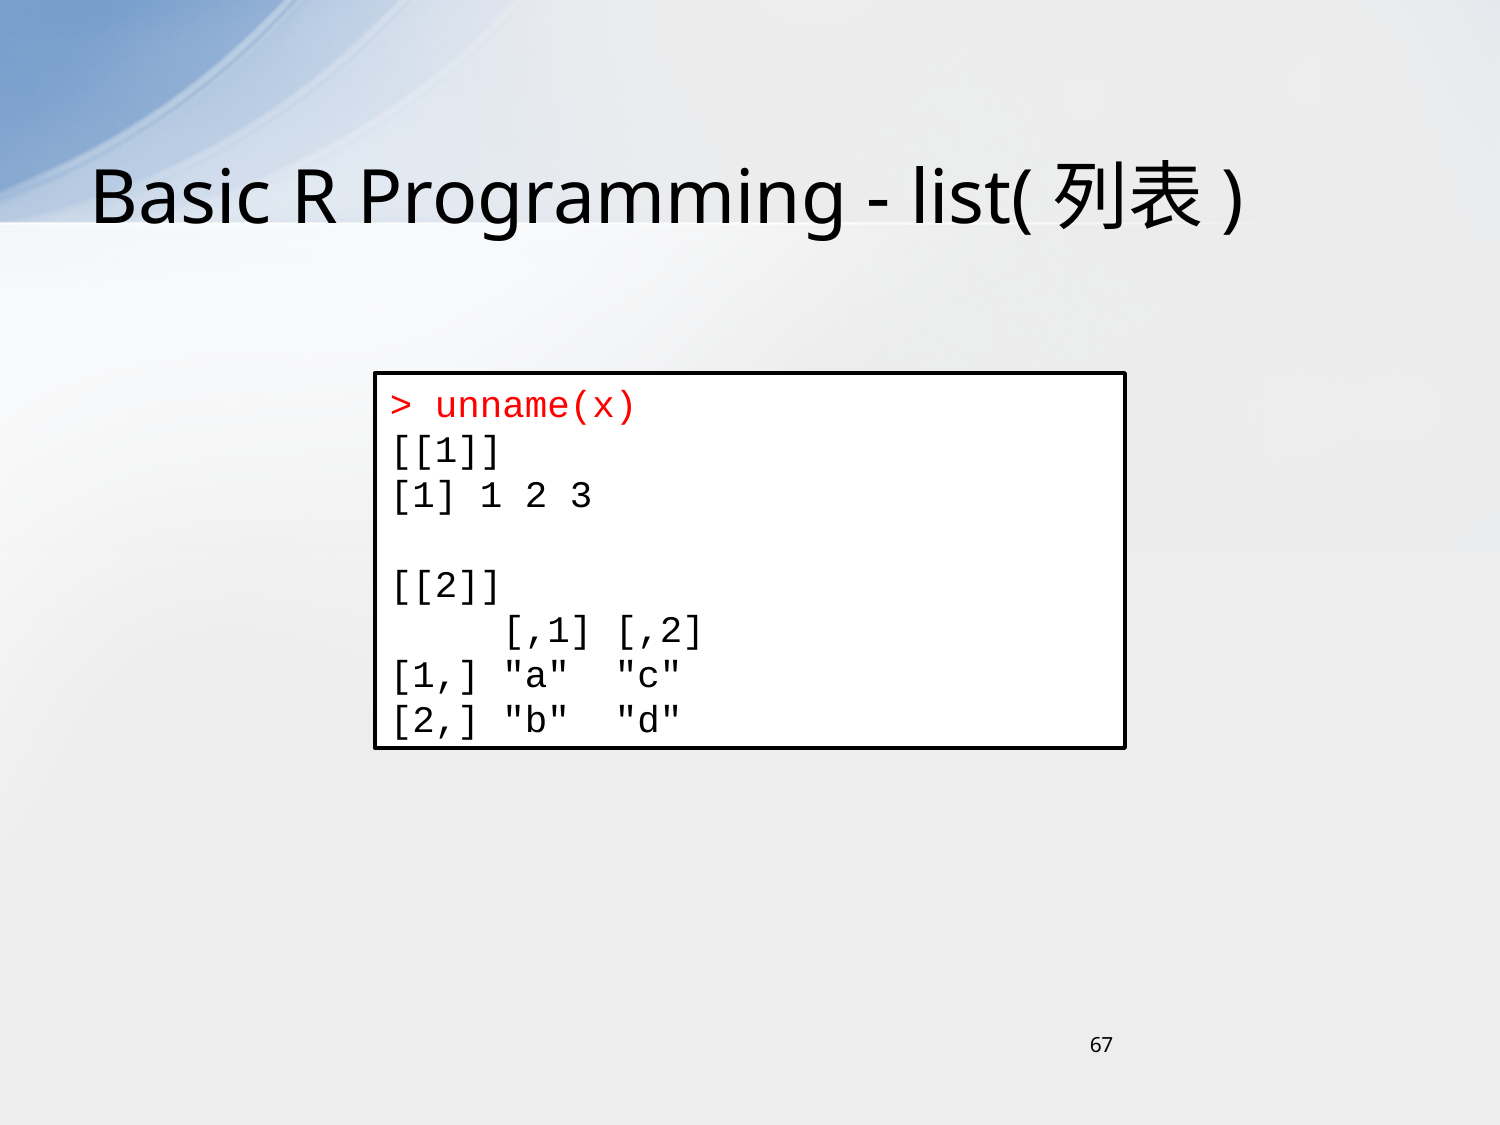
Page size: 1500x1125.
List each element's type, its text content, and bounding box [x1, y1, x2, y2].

title Basic R Programming - list(列表) [75, 58, 1425, 247]
picture [0, 0, 1500, 1125]
text_box > unname(x) [[1]] [1] 1 2 3 [[2]] [,1] [,2] [1,] "a" "c" [2,] "b" "d" [373, 371, 1127, 750]
slide_number 67 [1074, 1024, 1425, 1103]
